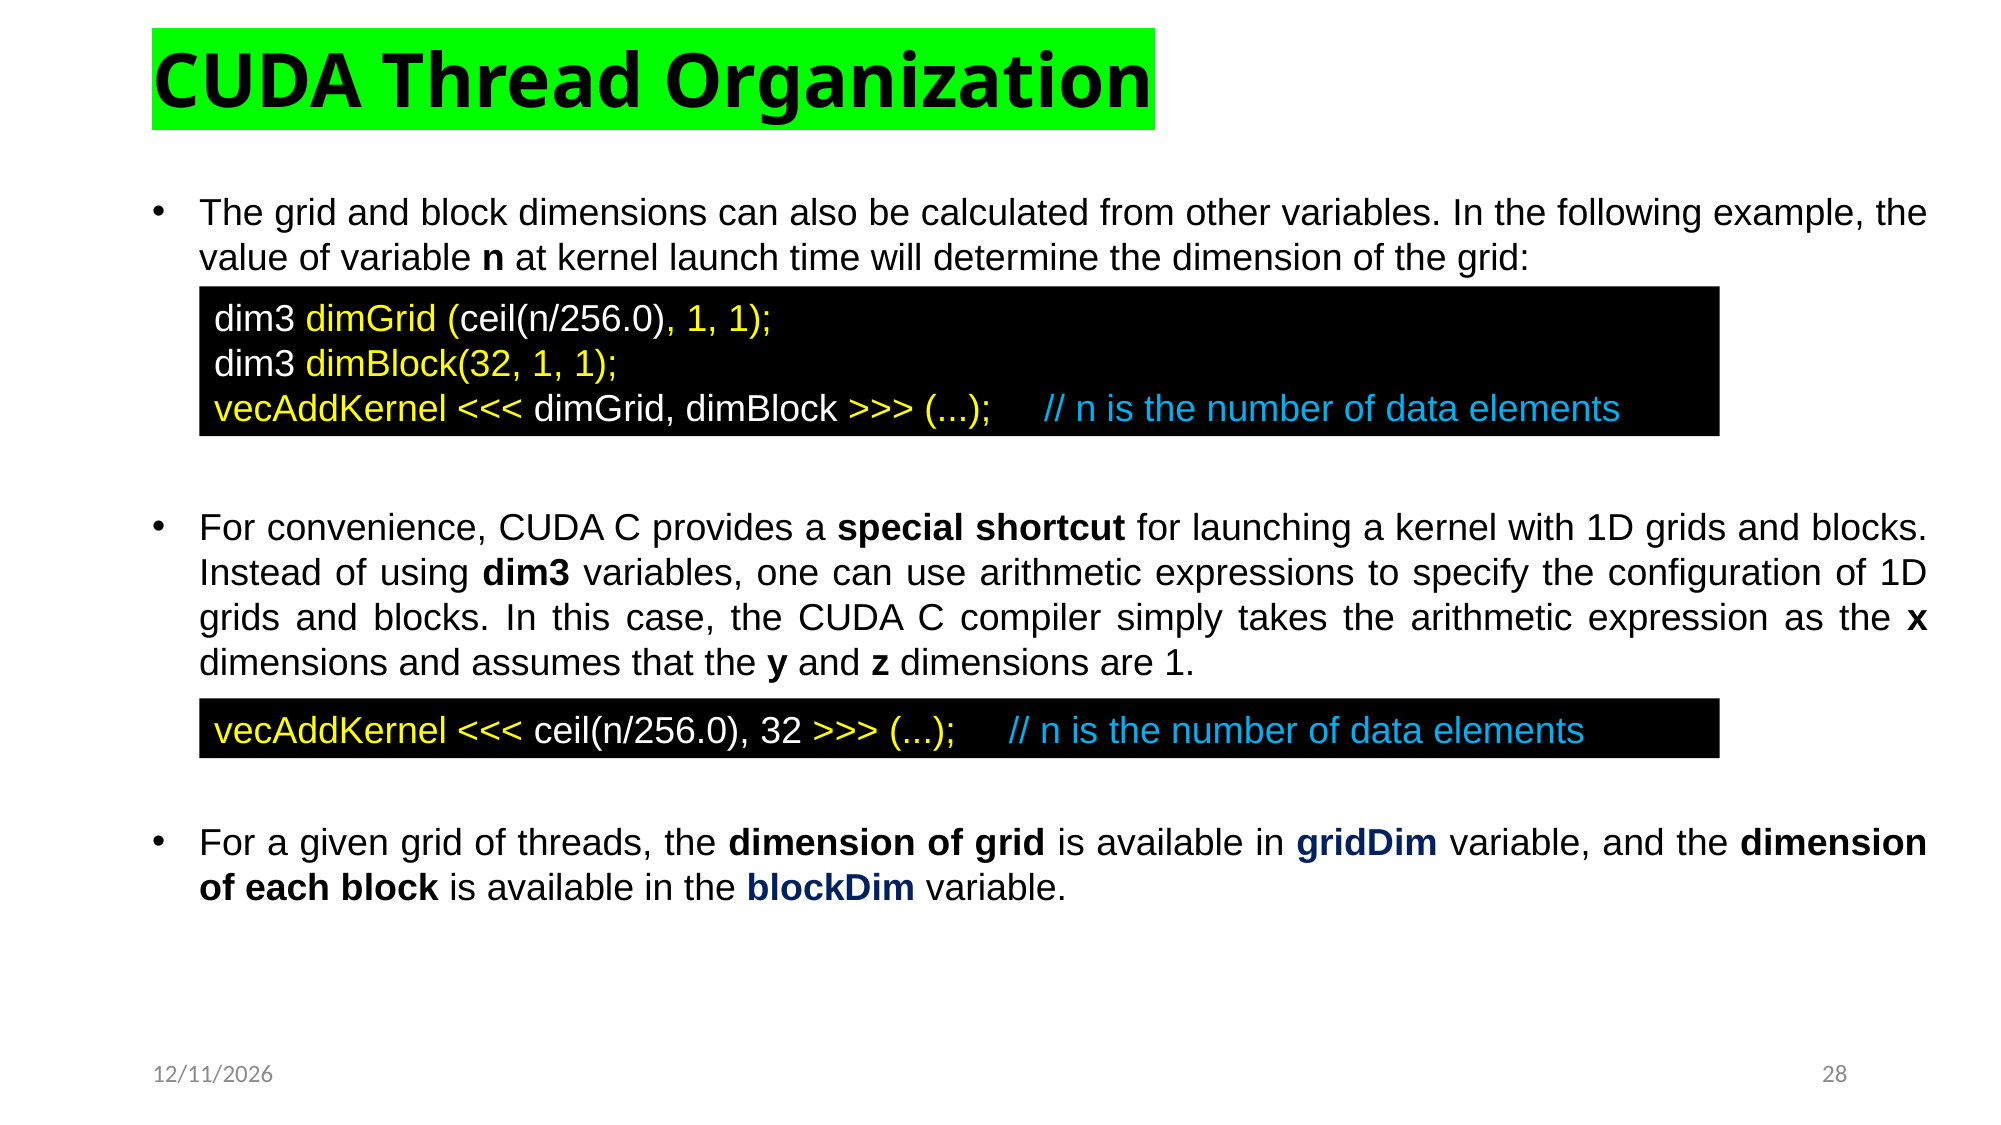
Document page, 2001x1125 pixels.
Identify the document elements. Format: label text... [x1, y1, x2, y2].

text_box CUDA Thread Organization [137, 22, 1863, 145]
text_box The grid and block dimensions can also be calculated from other variables. In the following example, the value of variable n at kernel launch time will determine the dimension of the grid: For convenience, CUDA C provides a special shortcut for launching a kernel with 1D grids and blocks. Instead of using dim3 variables, one can use arithmetic expressions to specify the configuration of 1D grids and blocks. In this case, the CUDA C compiler simply takes the arithmetic expression as the x dimensions and assumes that the y and z dimensions are 1. For a given grid of threads, the dimension of grid is available in gridDim variable, and the dimension of each block is available in the blockDim variable. [137, 180, 1943, 1043]
text_box 21-03-2023 [137, 1042, 588, 1103]
text_box dim3 dimGrid (ceil(n/256.0), 1, 1); dim3 dimBlock(32, 1, 1); vecAddKernel <<< dimGrid, dimBlock >>> (...); // n is the number of data elements [199, 286, 1720, 437]
text_box vecAddKernel <<< ceil(n/256.0), 32 >>> (...); // n is the number of data elements [199, 698, 1720, 759]
text_box 28 [1412, 1042, 1863, 1103]
